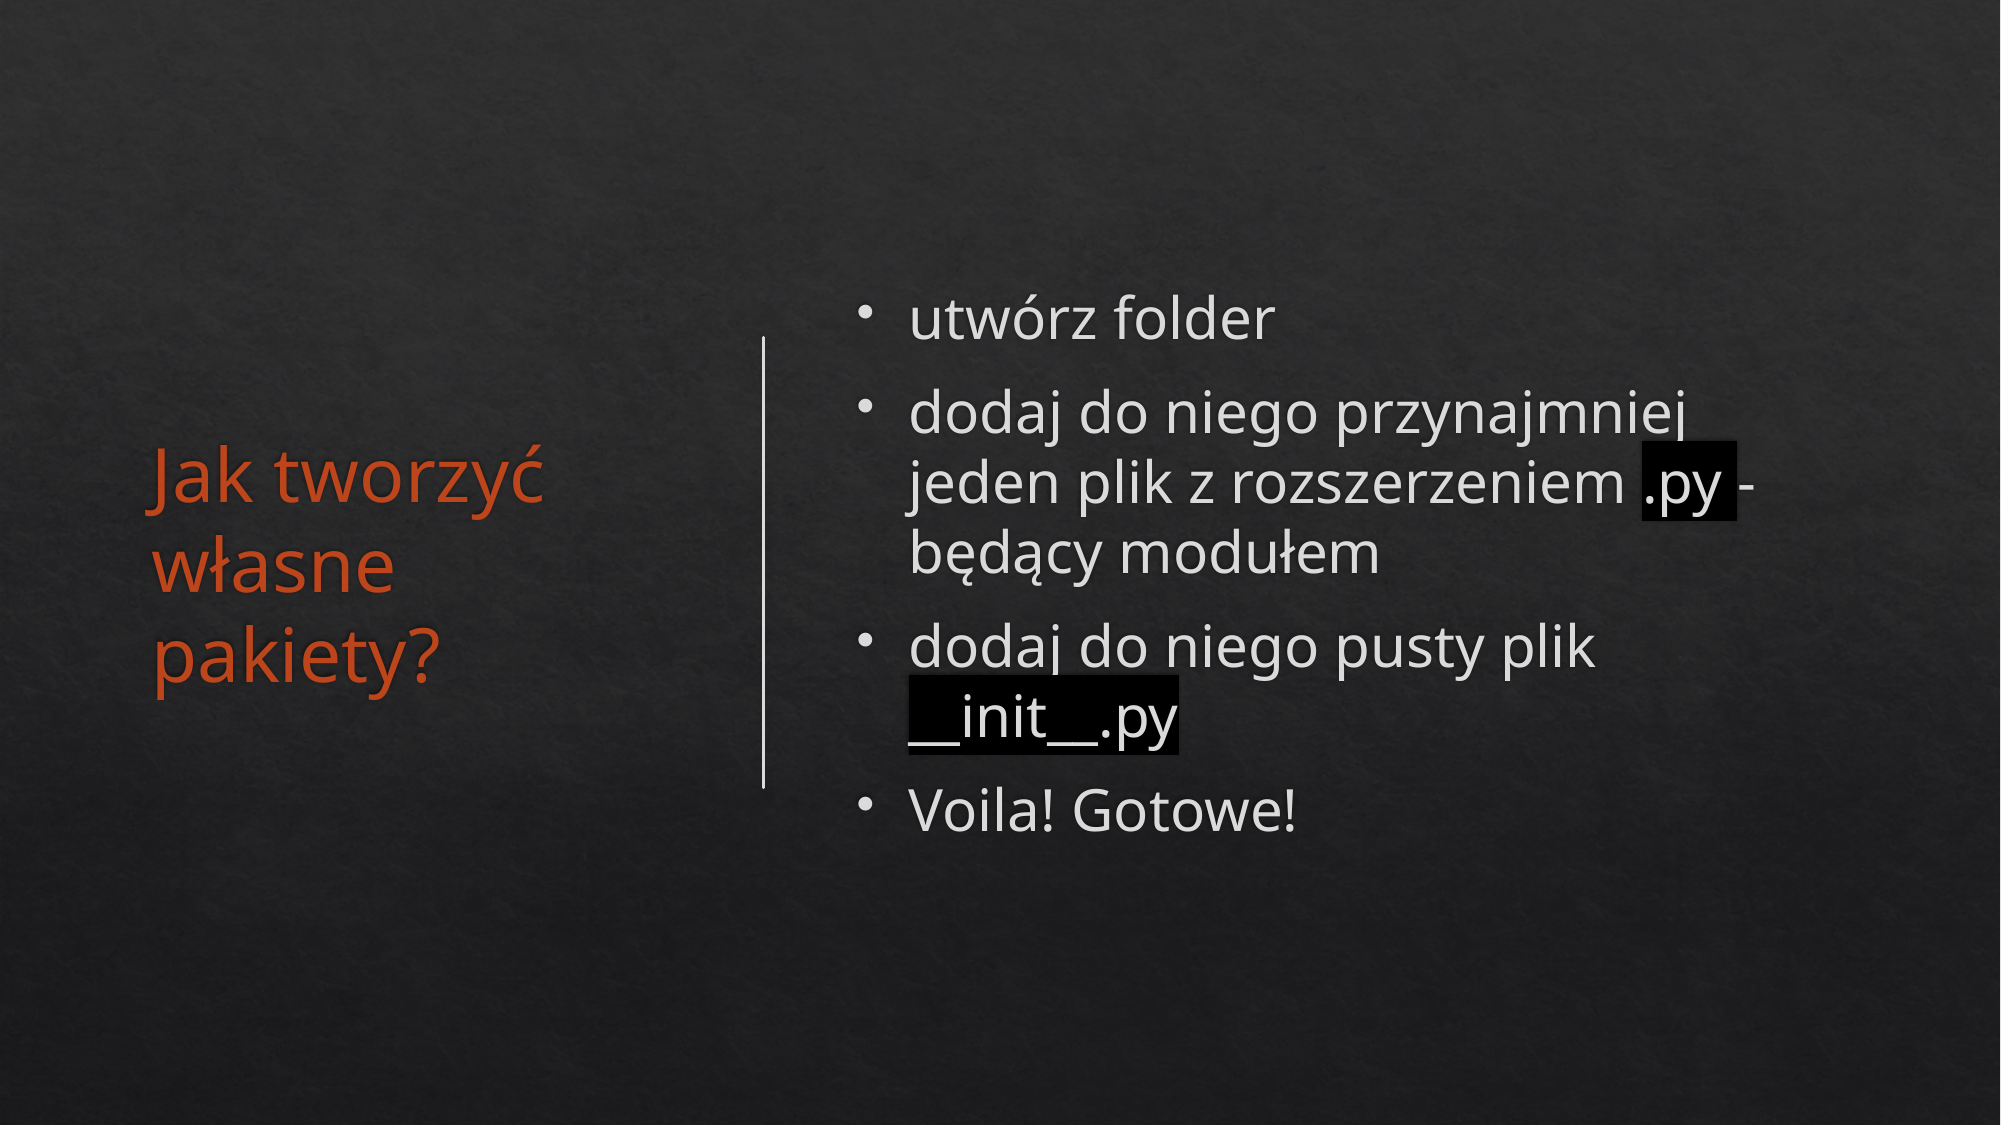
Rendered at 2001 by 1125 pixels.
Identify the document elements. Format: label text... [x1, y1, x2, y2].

title Jak tworzyć własne pakiety? [136, 183, 709, 942]
list utwórz folder dodaj do niego przynajmniej jeden plik z rozszerzeniem .py - będący modułem dodaj do niego pusty plik __init__.py Voila! Gotowe! [837, 183, 1862, 942]
